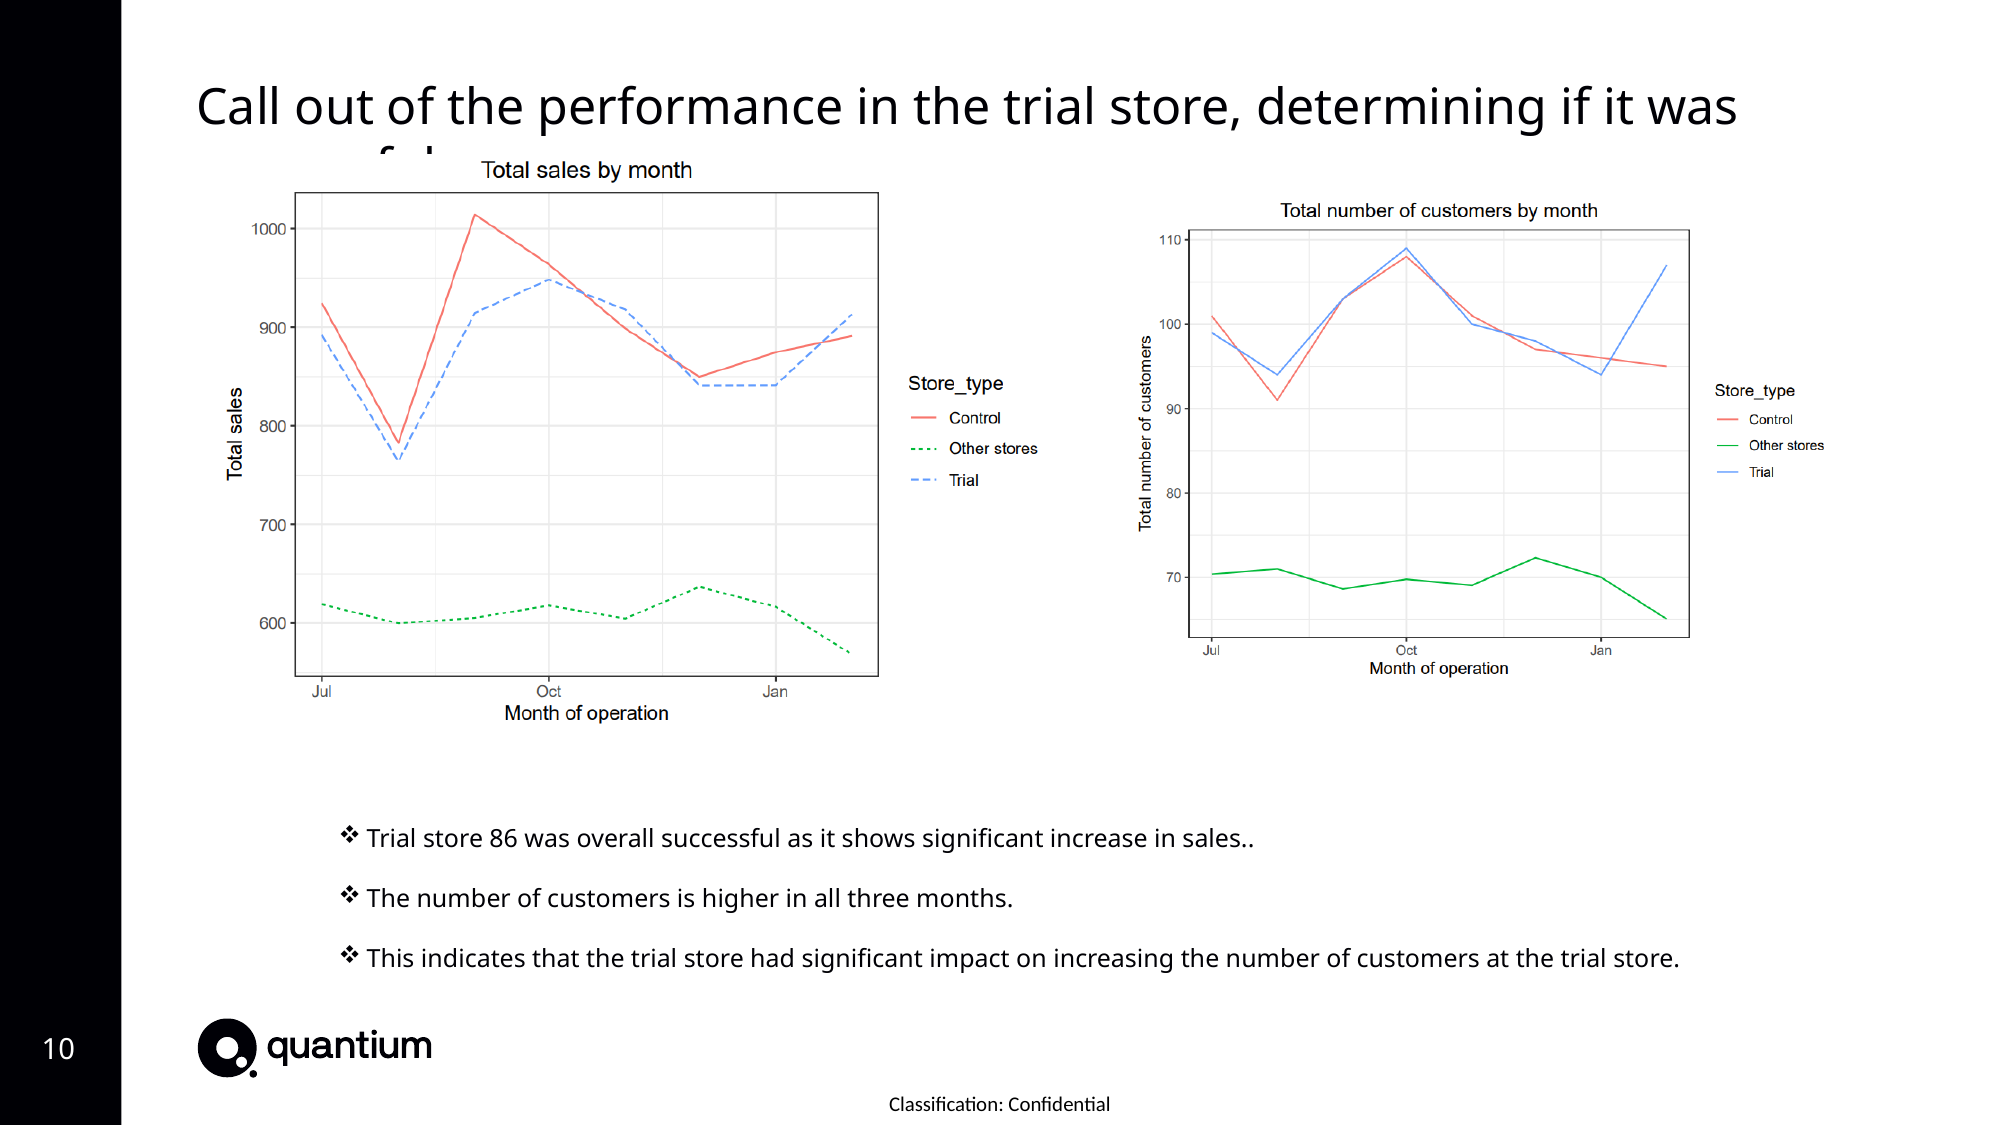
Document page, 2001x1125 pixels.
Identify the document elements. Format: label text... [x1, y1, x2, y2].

text_box Trial store 86 was overall successful as it shows significant increase in sales.. The number of customers is higher in all three months. This indicates that the trial store had significant impact on increasing the number of customers at the trial store. [338, 822, 1810, 971]
list Call out of the performance in the trial store, determining if it was successful [196, 74, 1916, 210]
picture [162, 154, 1883, 739]
